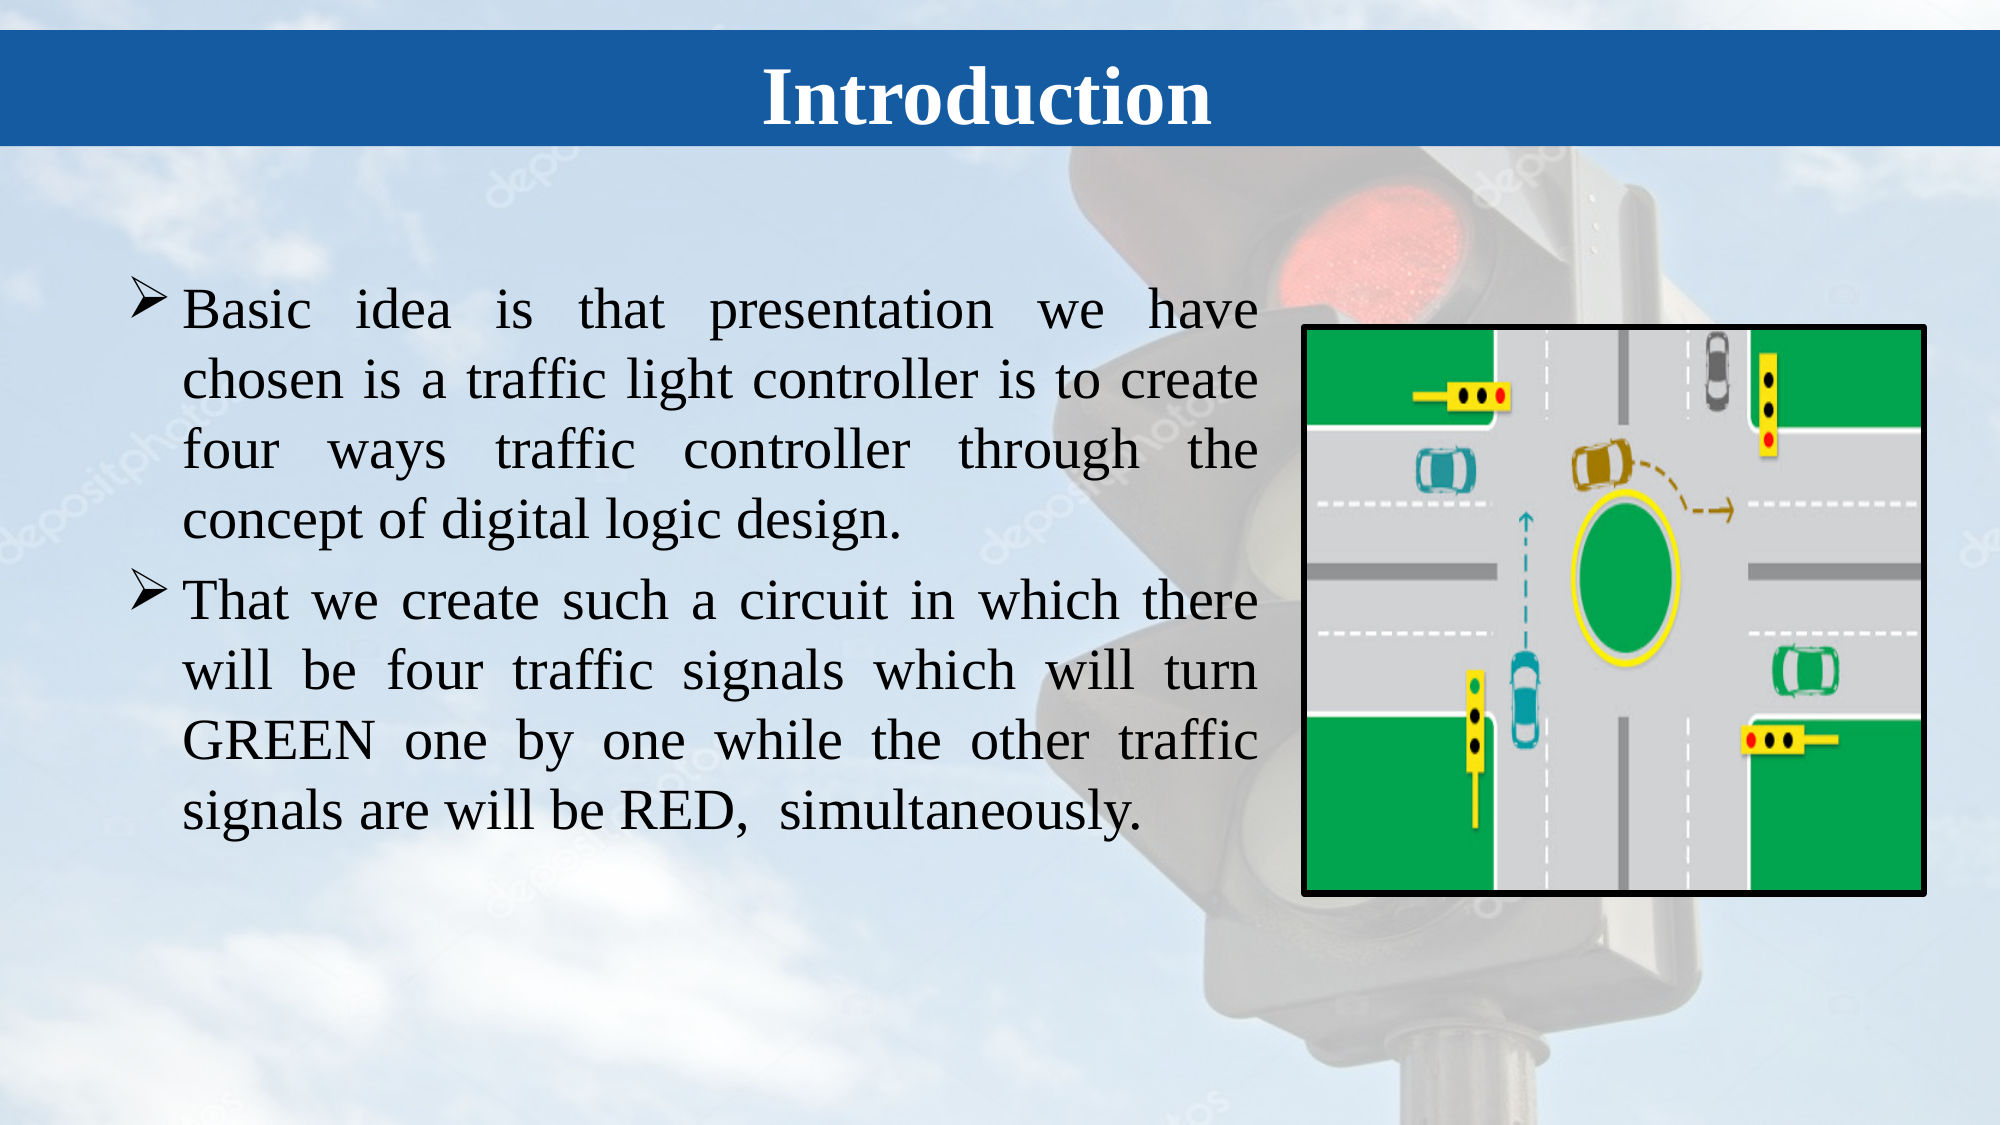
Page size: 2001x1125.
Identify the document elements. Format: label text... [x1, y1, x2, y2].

title Introduction [0, 29, 2000, 147]
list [1307, 330, 1921, 891]
list Basic idea is that presentation we have chosen is a traffic light controller is to create four ways traffic controller through the concept of digital logic design. That we create such a circuit in which there will be four traffic signals which will turn GREEN one by one while the other traffic signals are will be RED, simultaneously. [111, 262, 1275, 914]
